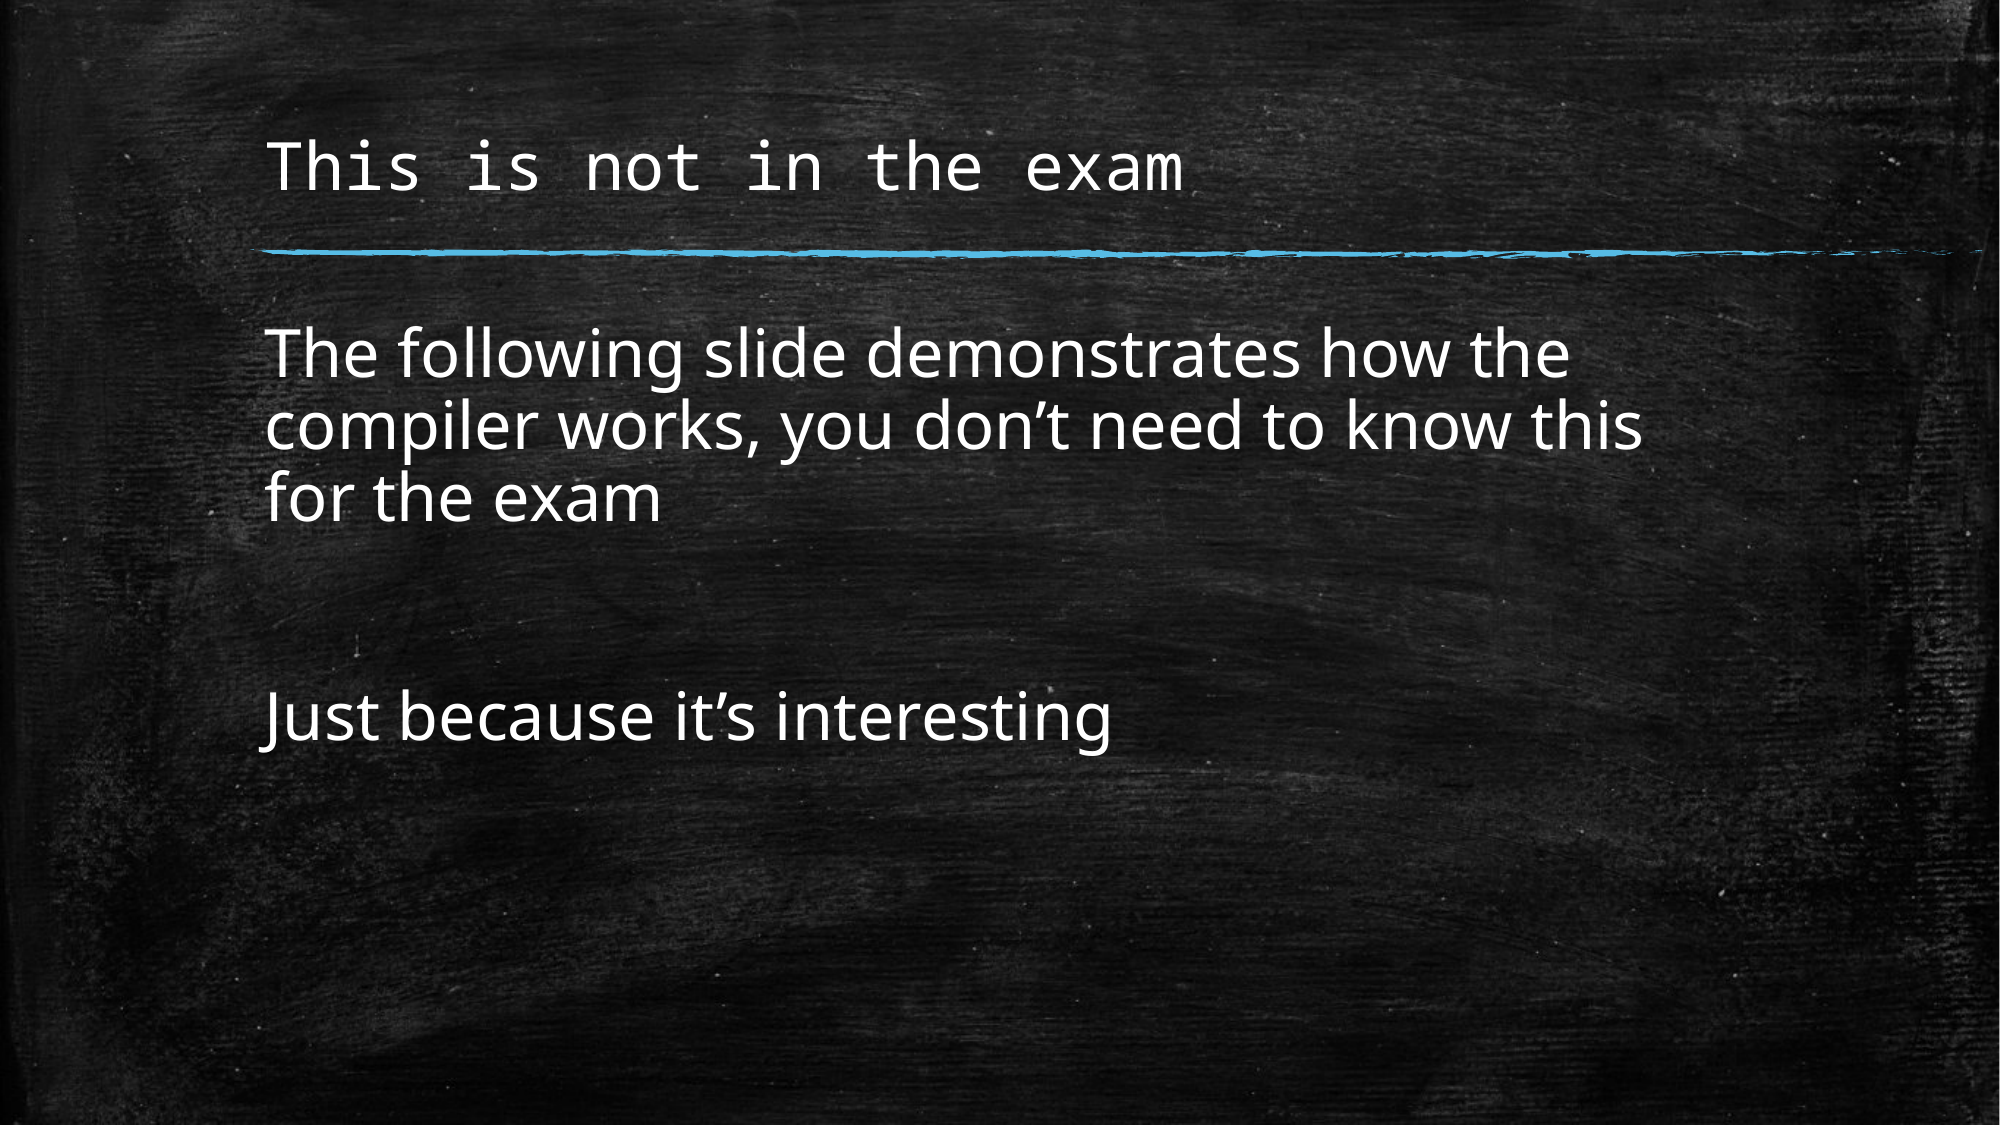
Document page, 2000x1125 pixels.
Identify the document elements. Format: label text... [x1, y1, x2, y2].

list The following slide demonstrates how the compiler works, you don’t need to know this for the exam Just because it’s interesting [249, 312, 1750, 1013]
title This is not in the exam [249, 45, 1750, 213]
